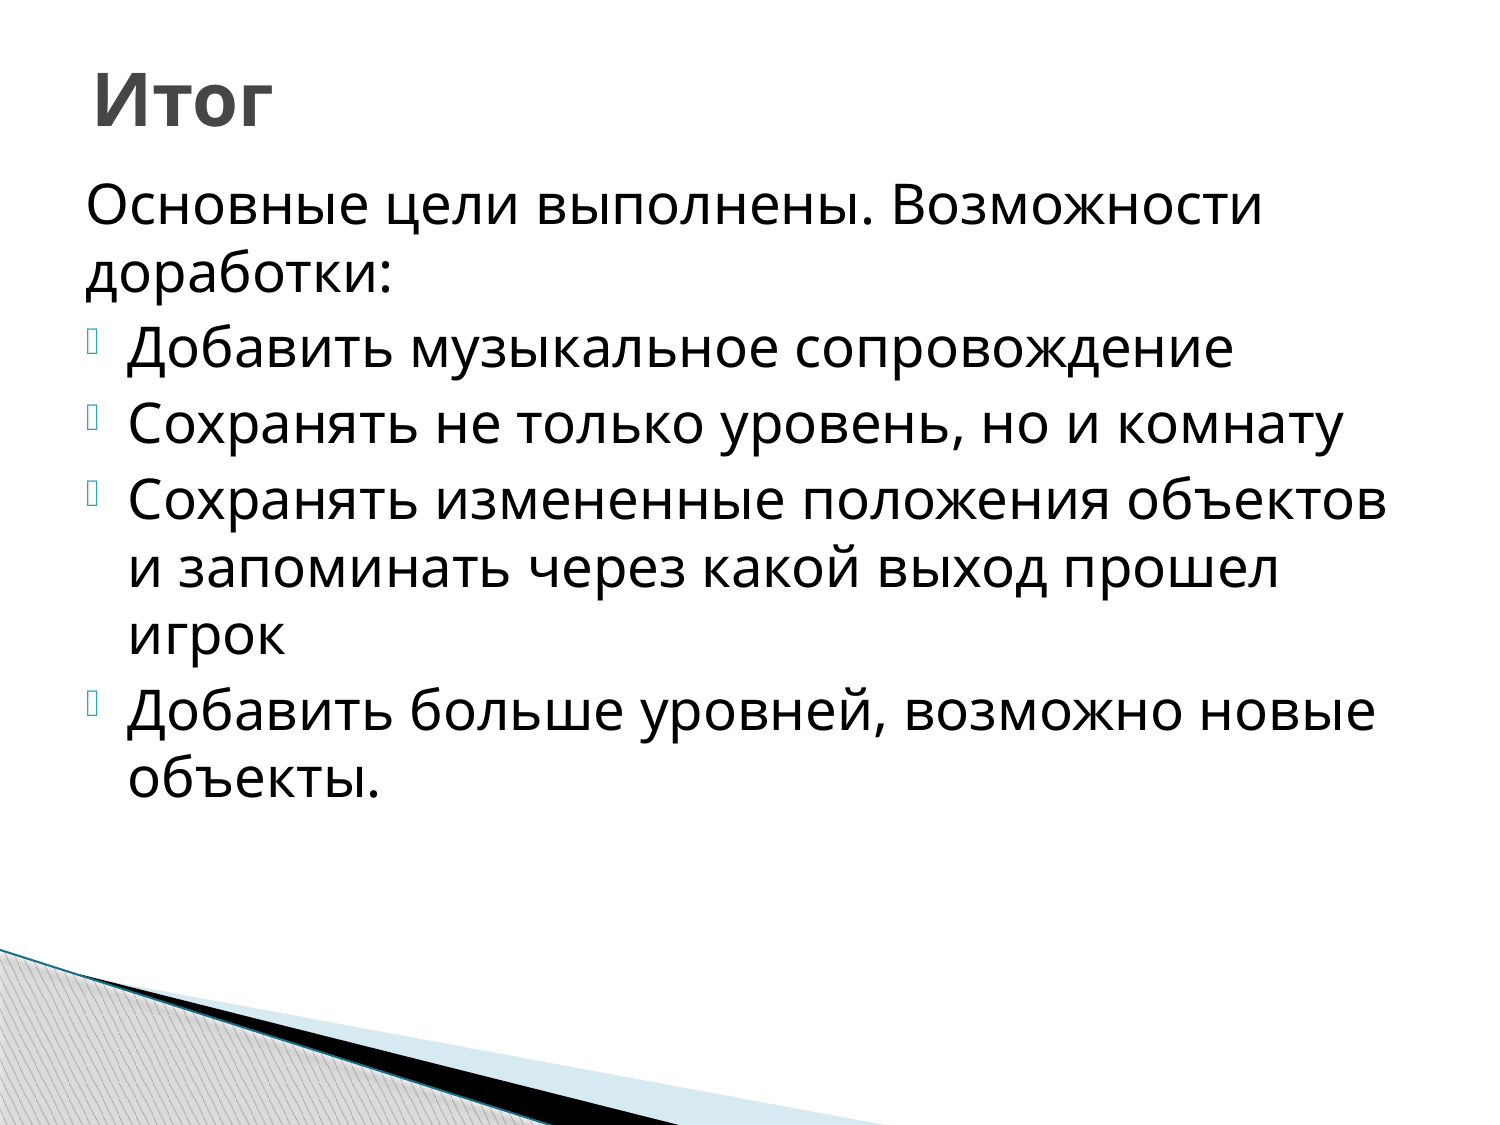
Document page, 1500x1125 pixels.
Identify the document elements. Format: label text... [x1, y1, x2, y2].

title Итог [76, 45, 1425, 149]
list Основные цели выполнены. Возможности доработки: Добавить музыкальное сопровождение Сохранять не только уровень, но и комнату Сохранять измененные положения объектов и запоминать через какой выход прошел игрок Добавить больше уровней, возможно новые объекты. [53, 160, 1425, 986]
